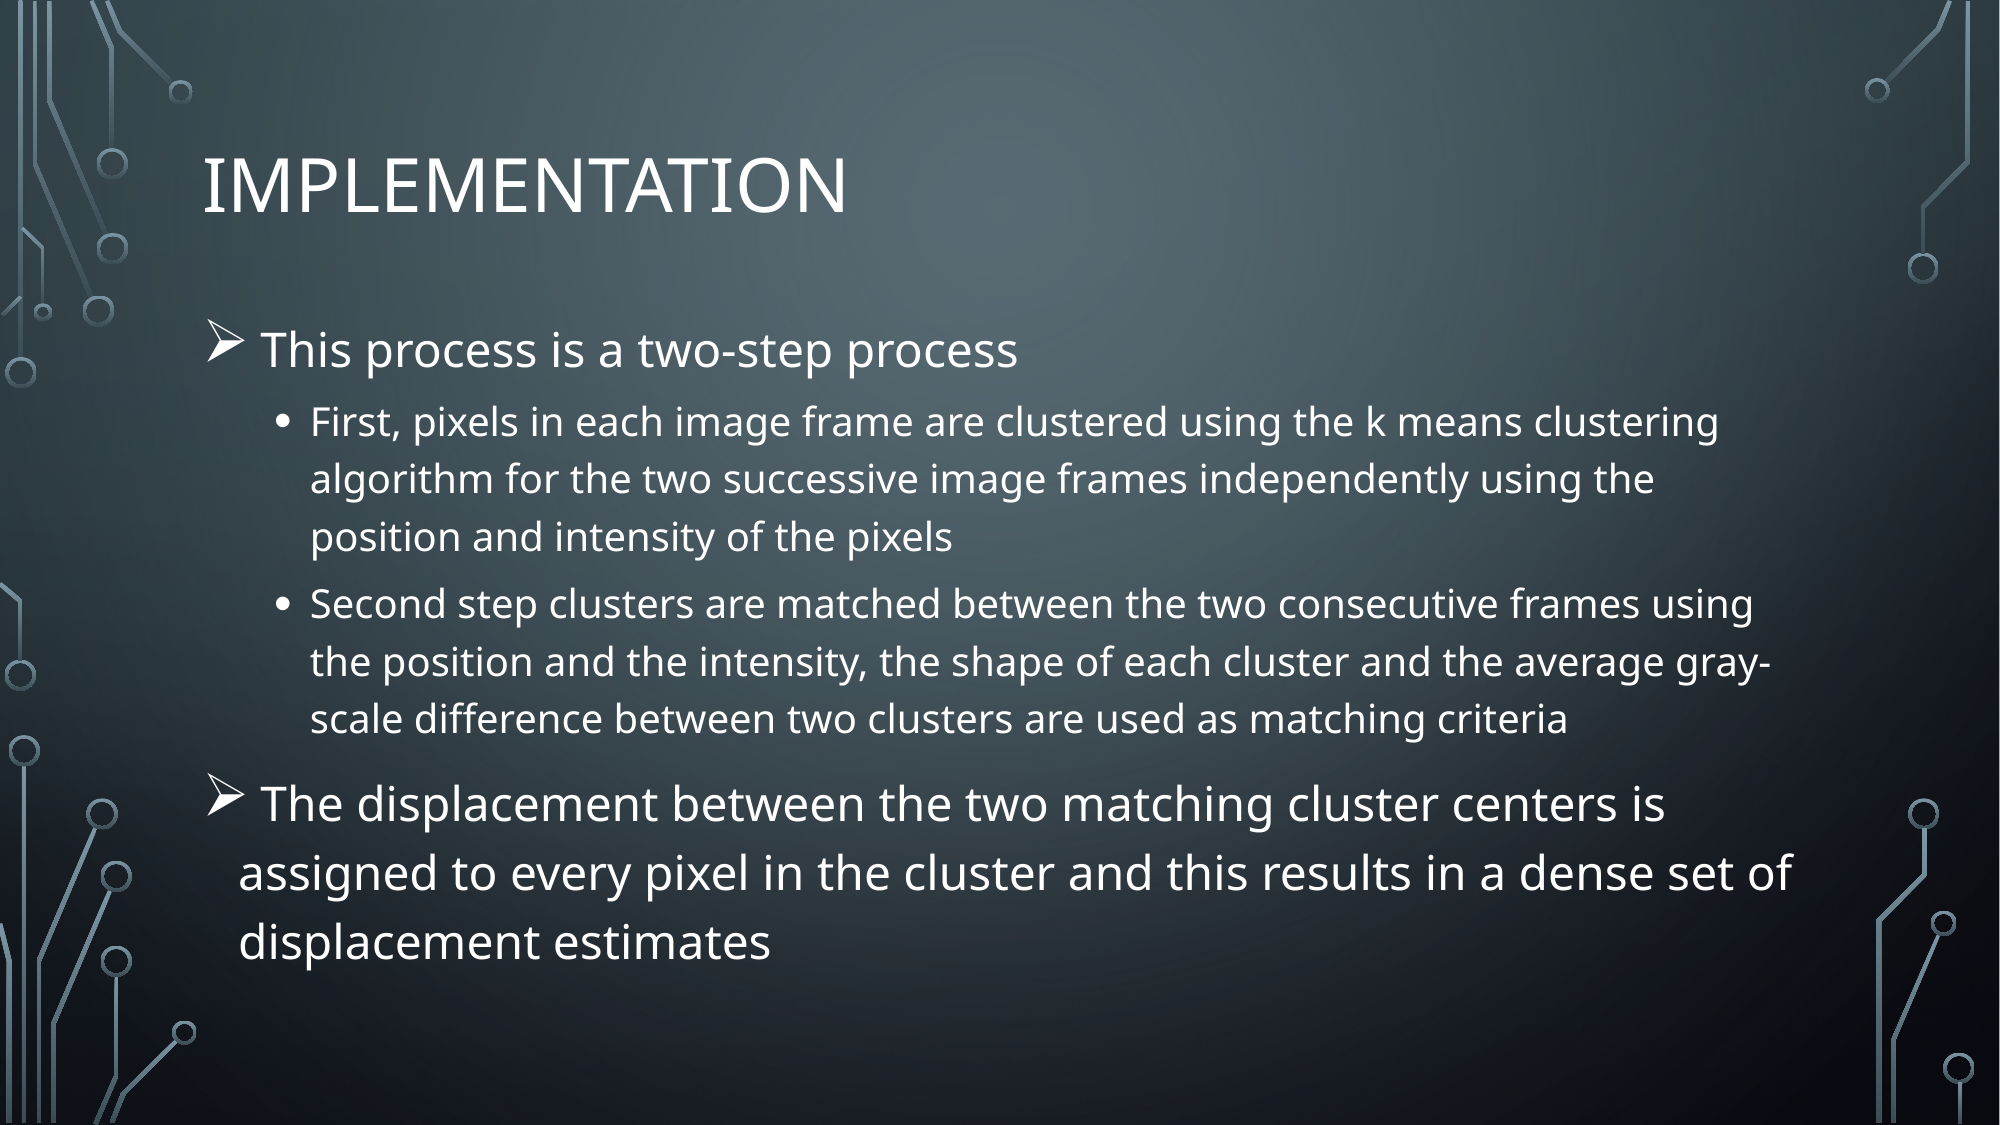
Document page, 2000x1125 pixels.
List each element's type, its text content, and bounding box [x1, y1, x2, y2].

title Implementation [187, 101, 1800, 275]
list This process is a two-step process First, pixels in each image frame are clustered using the k means clustering algorithm for the two successive image frames independently using the position and intensity of the pixels Second step clusters are matched between the two consecutive frames using the position and the intensity, the shape of each cluster and the average gray-scale difference between two clusters are used as matching criteria The displacement between the two matching cluster centers is assigned to every pixel in the cluster and this results in a dense set of displacement estimates [187, 299, 1812, 988]
